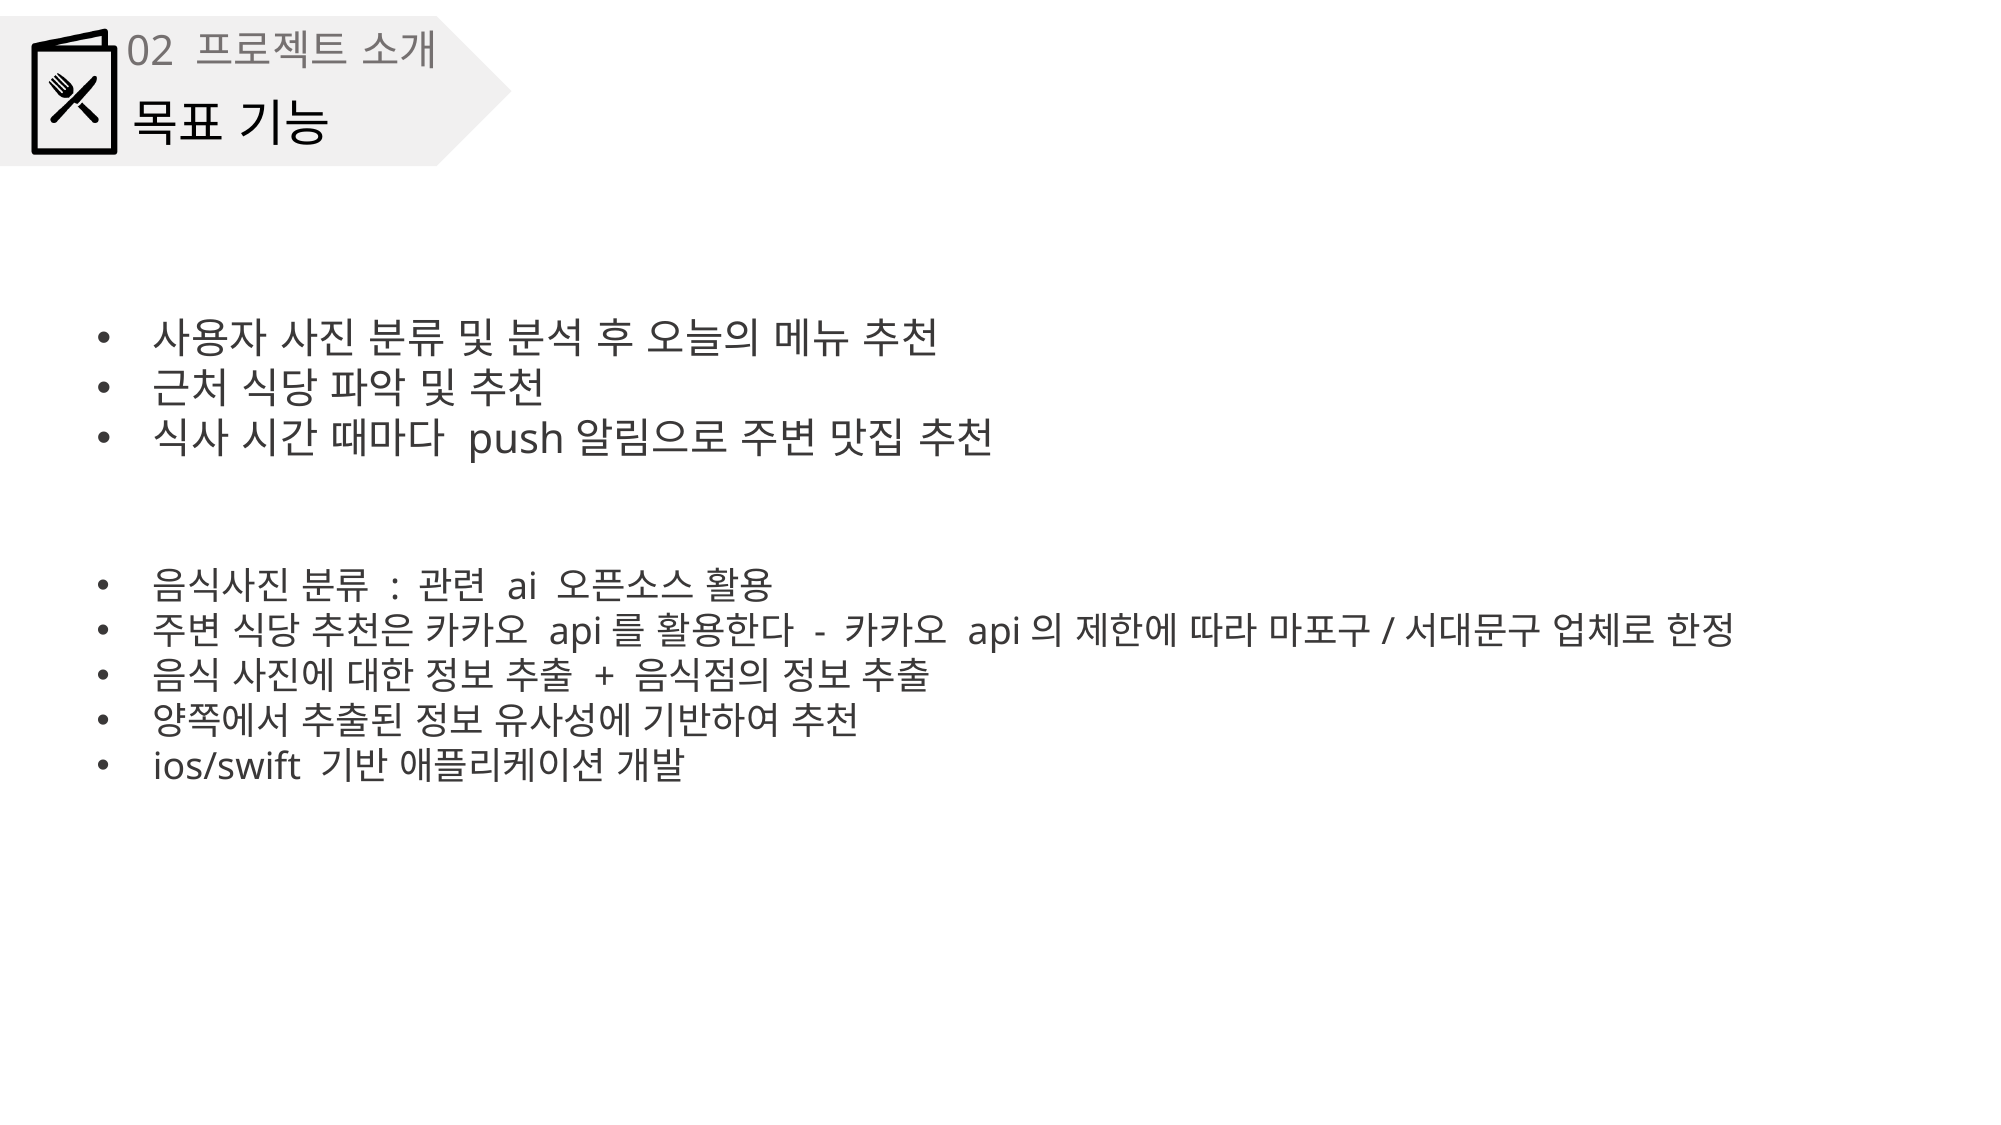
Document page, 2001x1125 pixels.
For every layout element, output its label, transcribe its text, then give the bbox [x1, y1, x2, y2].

picture [0, 16, 150, 167]
text_box 목표 기능 [150, 84, 345, 159]
text_box [150, 32, 512, 167]
text_box 사용자 사진 분류 및 분석 후 오늘의 메뉴 추천 근처 식당 파악 및 추천 식사 시간 때마다 push알림으로 주변 맛집 추천 음식사진 분류 : 관련 ai 오픈소스 활용 주변 식당 추천은 카카오 api를 활용한다 - 카카오 api의 제한에 따라 마포구/서대문구 업체로 한정 음식 사진에 대한 정보 추출 + 음식점의 정보 추출 양쪽에서 추출된 정보 유사성에 기반하여 추천 ios/swift 기반 애플리케이션 개발 [81, 304, 1944, 795]
text_box 02 프로젝트 소개 [150, 16, 453, 81]
